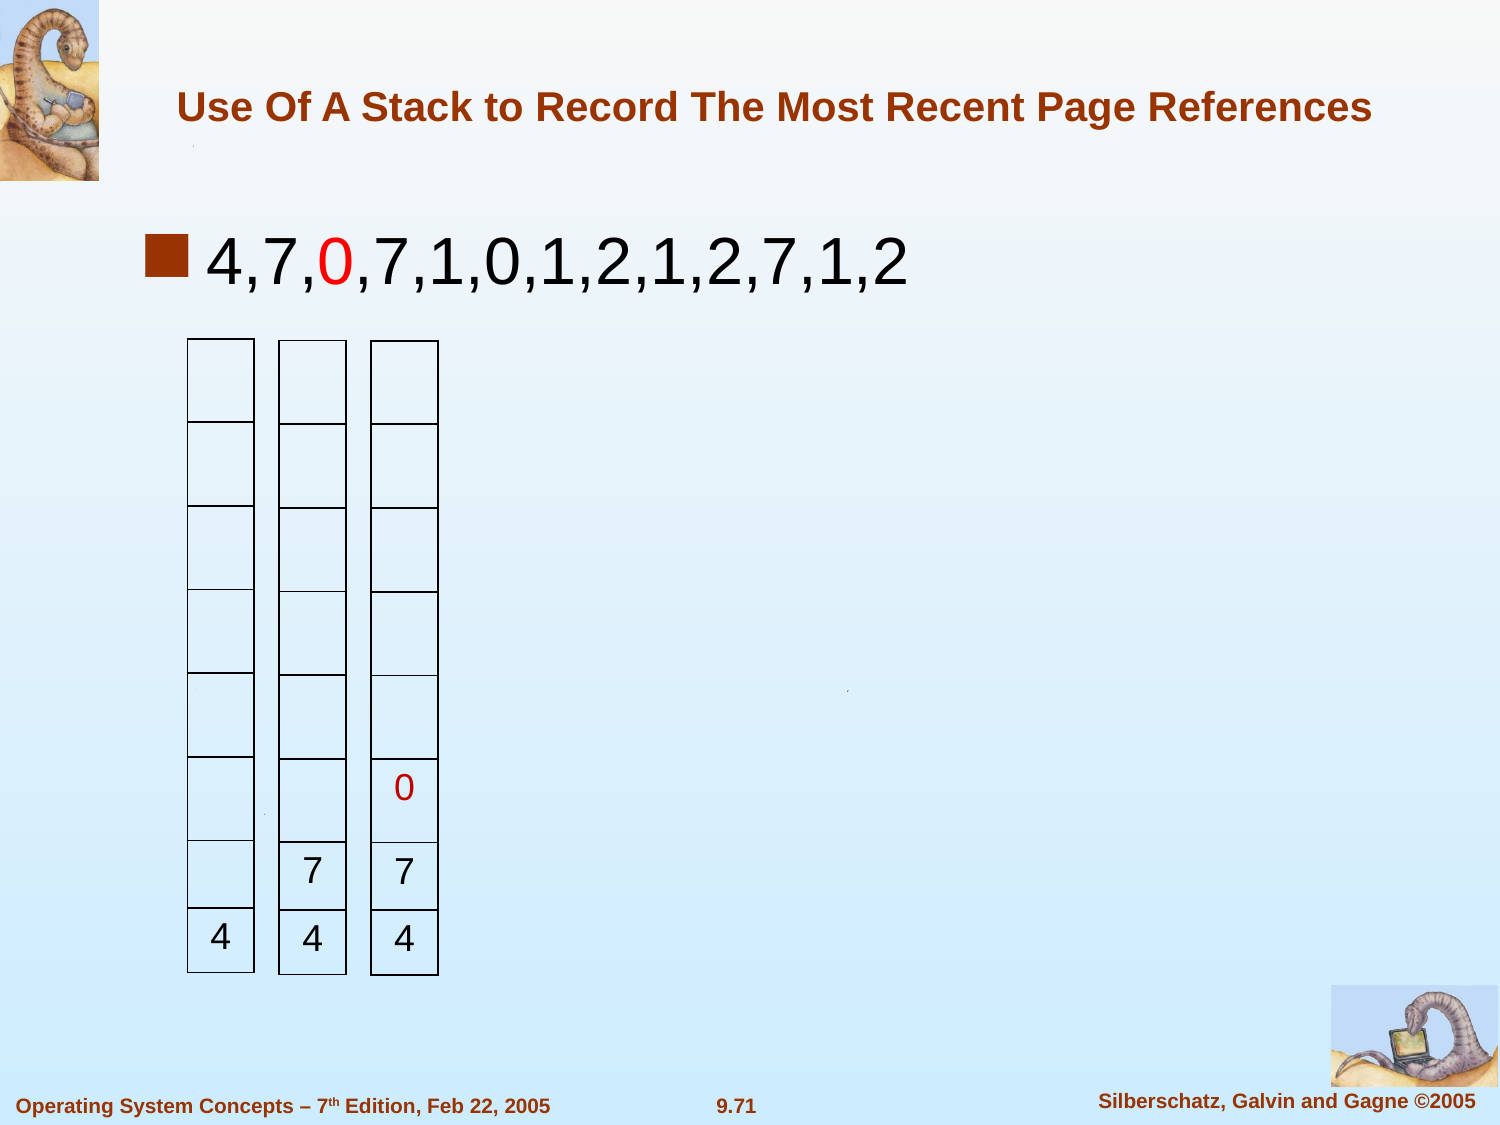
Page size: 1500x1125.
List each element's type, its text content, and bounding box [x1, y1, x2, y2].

table_cell [188, 507, 253, 589]
table_cell [188, 590, 253, 672]
table_cell [372, 425, 437, 507]
table_cell [188, 758, 253, 840]
table_cell 4 [280, 911, 345, 974]
table_cell [280, 676, 345, 758]
table_cell [372, 676, 437, 758]
table_cell 0 [372, 760, 437, 842]
table_cell [188, 674, 253, 756]
table_cell 4 [188, 909, 253, 972]
picture [1331, 985, 1498, 1087]
table_cell [188, 841, 253, 907]
title Use Of A Stack to Record The Most Recent Page References [112, 37, 1438, 138]
table_cell 7 [280, 843, 345, 909]
table_header [372, 342, 437, 423]
list 4,7,0,7,1,0,1,2,1,2,7,1,2 [135, 210, 1342, 321]
table_cell [372, 593, 437, 675]
table_cell [188, 423, 253, 505]
table_header [188, 340, 253, 421]
table_cell [280, 760, 345, 841]
table_header [280, 341, 345, 423]
picture [0, 0, 99, 181]
table_cell 4 [372, 911, 437, 974]
table_cell [280, 592, 345, 674]
table_cell [372, 509, 437, 591]
table_cell [280, 425, 345, 507]
table_cell 7 [372, 843, 437, 909]
table_cell [280, 509, 345, 591]
